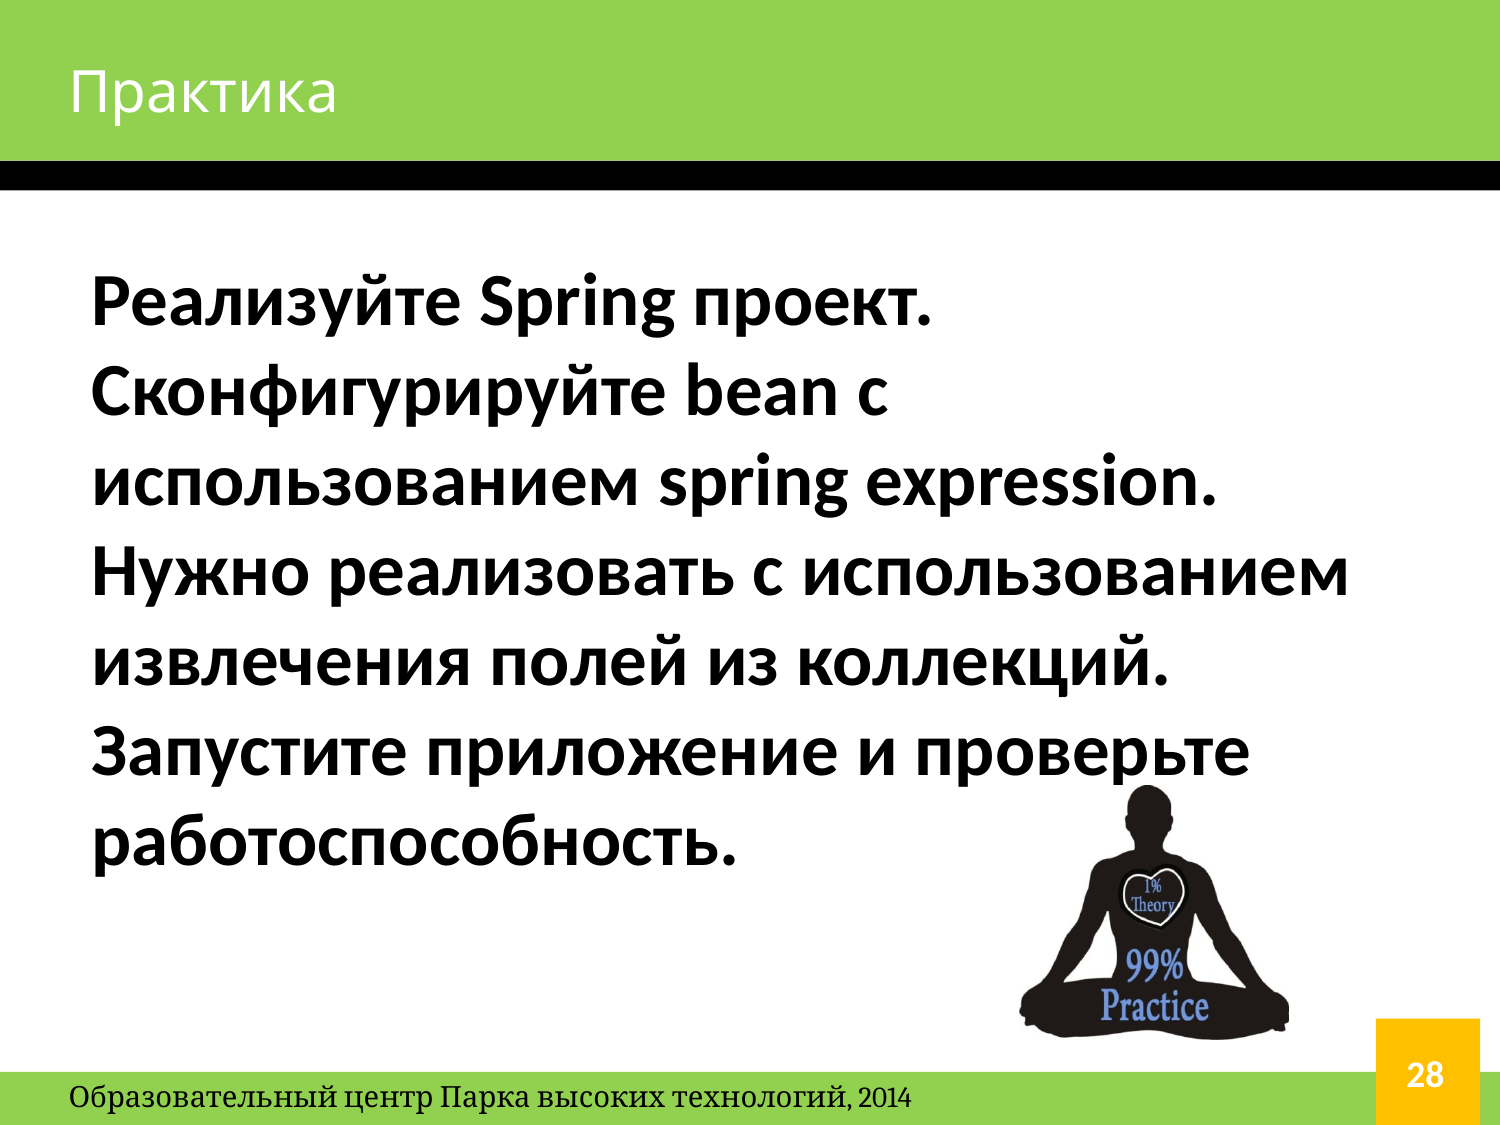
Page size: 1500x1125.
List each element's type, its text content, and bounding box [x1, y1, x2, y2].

title Практика [53, 42, 1404, 135]
text_box Реализуйте Spring проект. Сконфигурируйте bean c использованием spring expression. Нужно реализовать с использованием извлечения полей из коллекций. Запустите приложение и проверьте работоспособность. [76, 243, 1430, 889]
picture [1019, 785, 1289, 1040]
slide_number 28 [1376, 1042, 1475, 1103]
